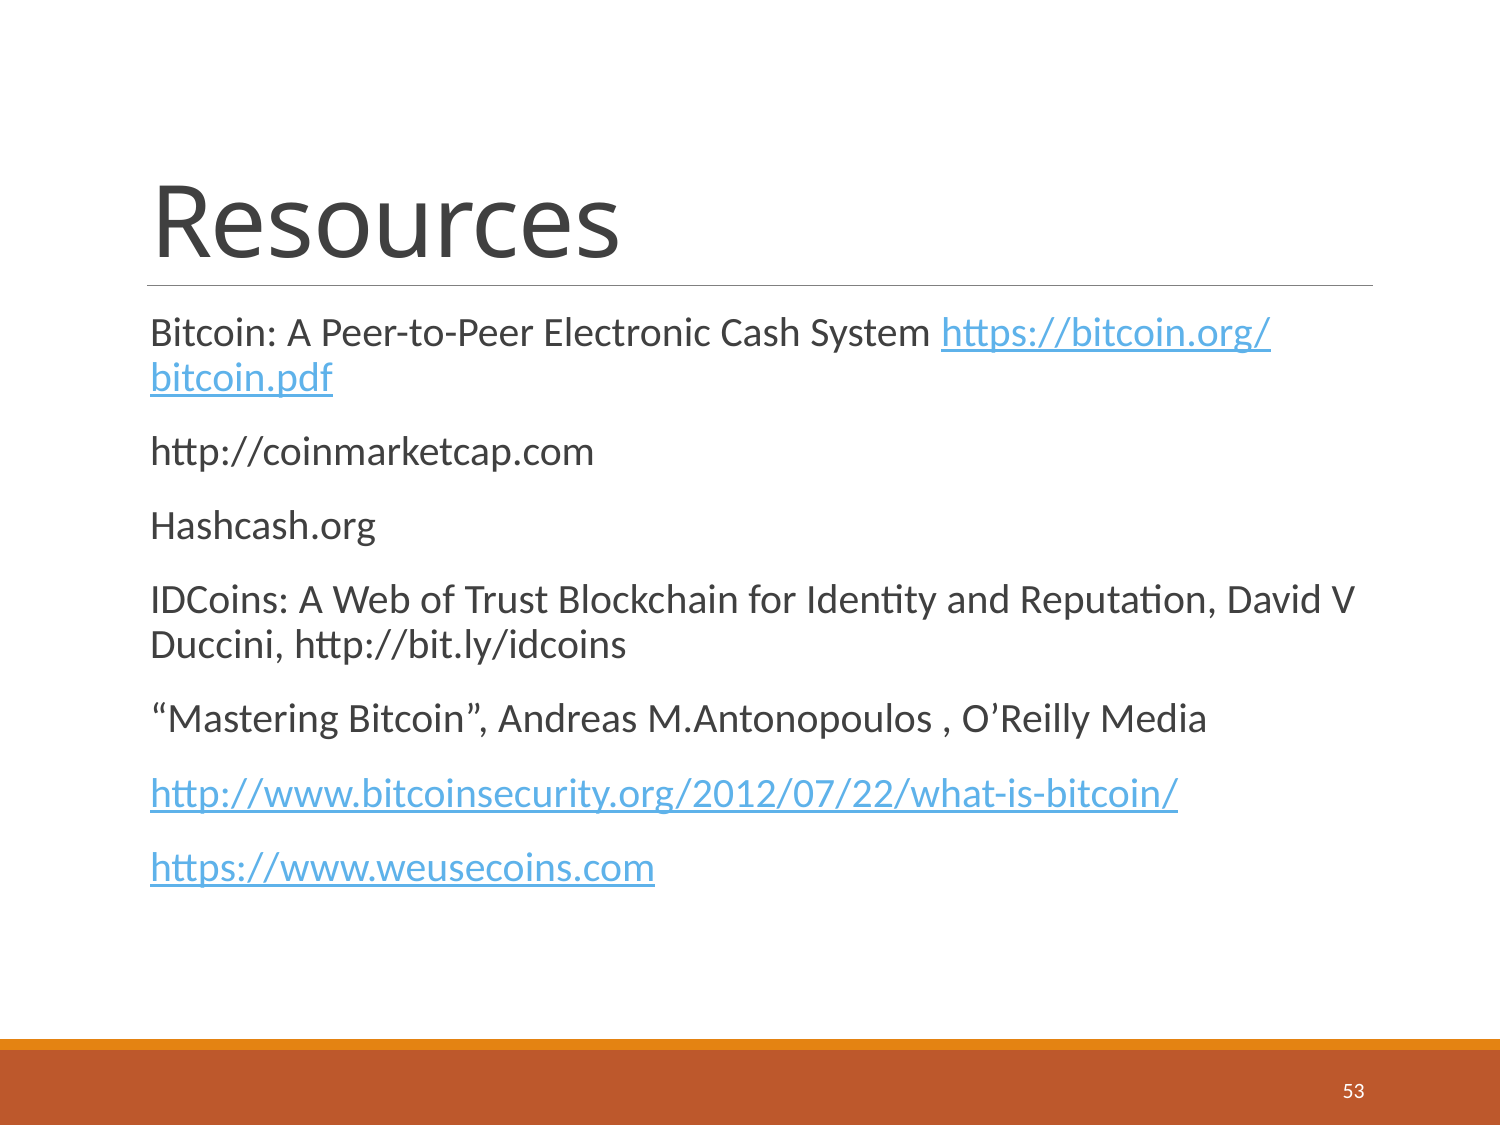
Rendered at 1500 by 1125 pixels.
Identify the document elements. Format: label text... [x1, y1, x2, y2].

list Bitcoin: A Peer-to-Peer Electronic Cash System https://bitcoin.org/bitcoin.pdf http://coinmarketcap.com Hashcash.org IDCoins: A Web of Trust Blockchain for Identity and Reputation, David V Duccini, http://bit.ly/idcoins “Mastering Bitcoin”, Andreas M.Antonopoulos , O’Reilly Media http://www.bitcoinsecurity.org/2012/07/22/what-is-bitcoin/ https://www.weusecoins.com [135, 302, 1373, 963]
title Resources [135, 47, 1373, 285]
slide_number 52 [1218, 1059, 1380, 1120]
